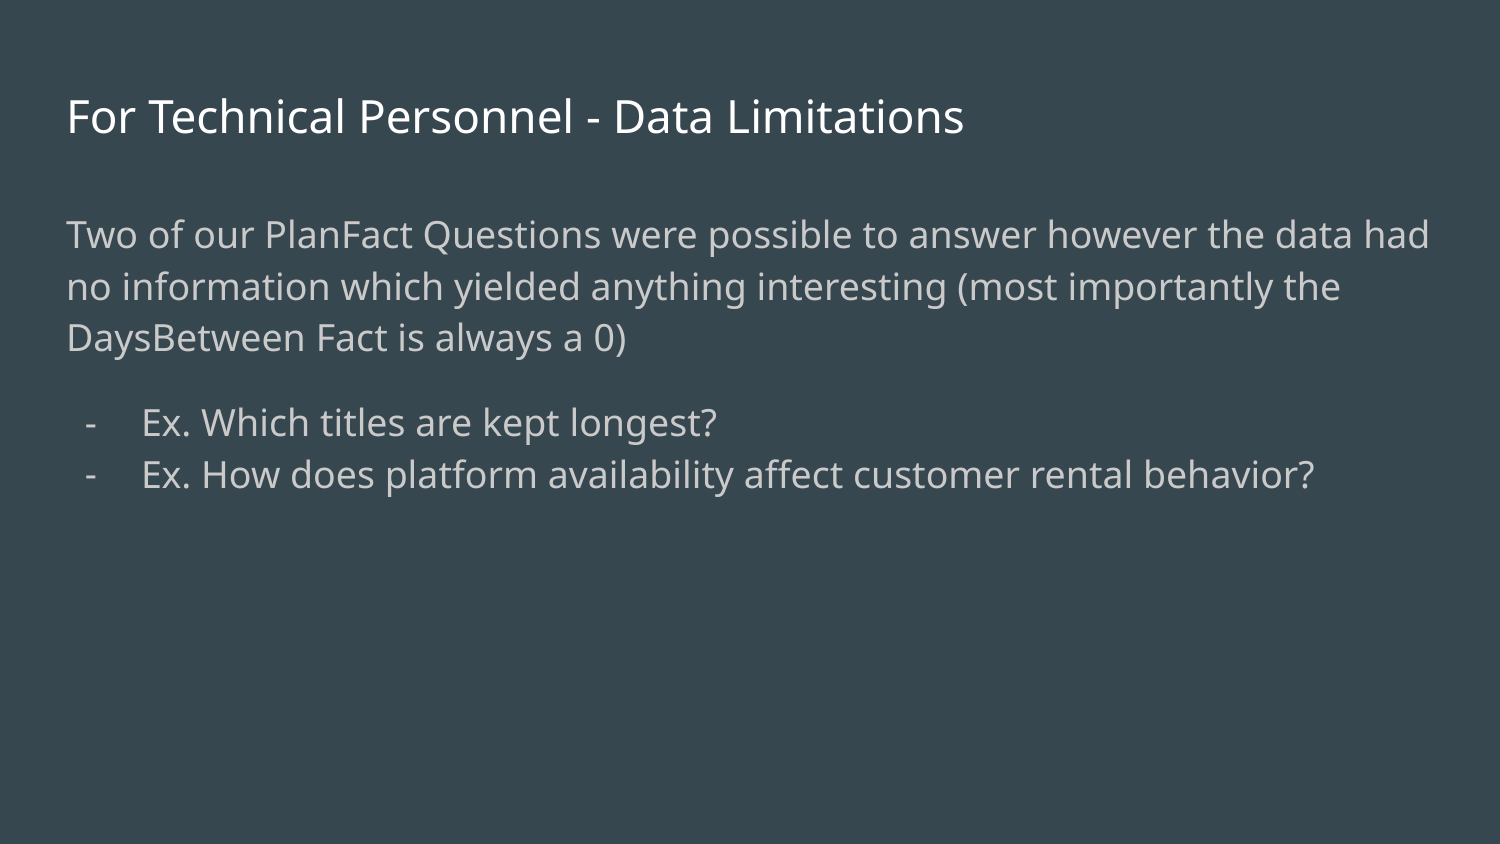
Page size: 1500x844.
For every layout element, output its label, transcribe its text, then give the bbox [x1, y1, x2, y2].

list Two of our PlanFact Questions were possible to answer however the data had no information which yielded anything interesting (most importantly the DaysBetween Fact is always a 0) Ex. Which titles are kept longest? Ex. How does platform availability affect customer rental behavior? [51, 189, 1449, 750]
title For Technical Personnel - Data Limitations [51, 72, 1449, 167]
